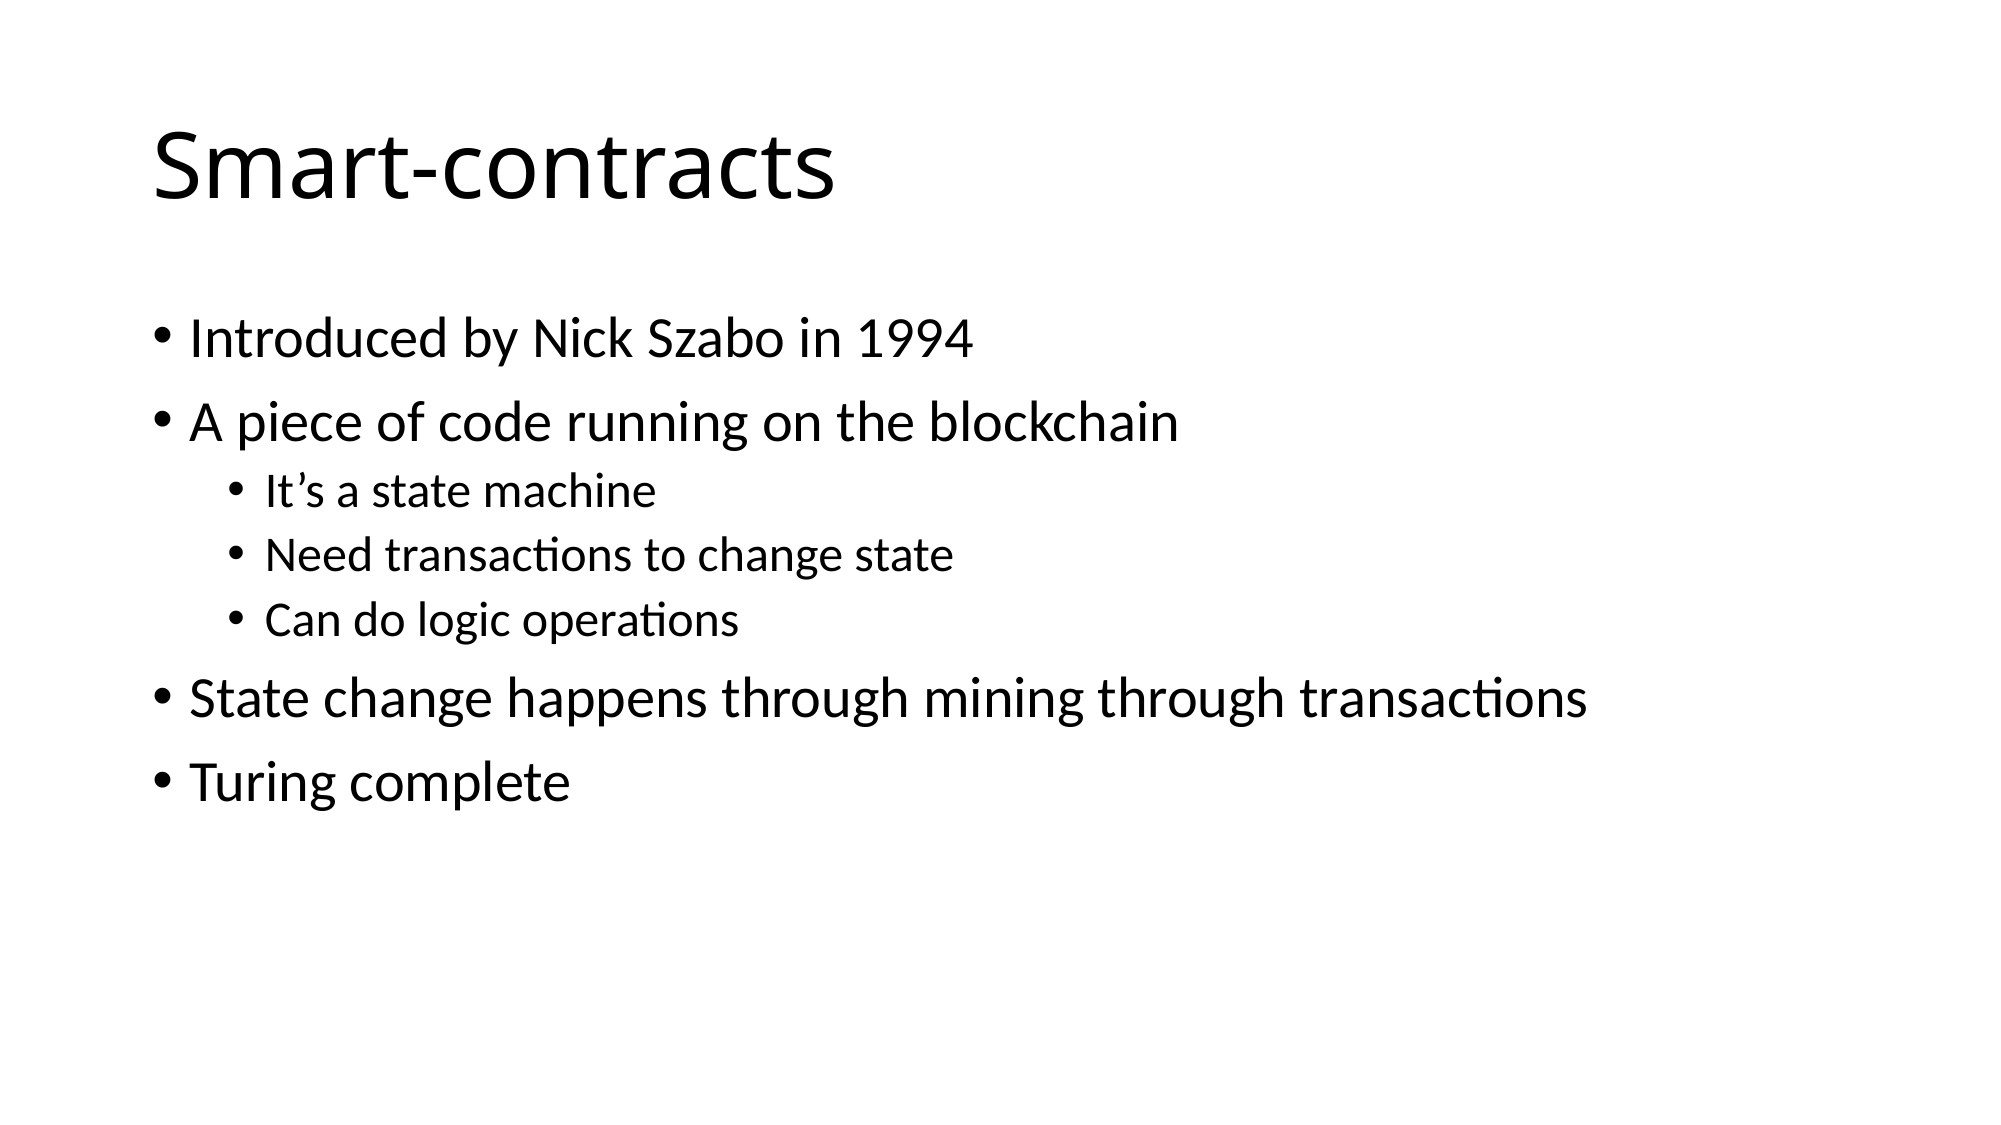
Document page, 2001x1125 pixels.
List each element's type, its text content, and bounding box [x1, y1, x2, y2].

title Smart-contracts [137, 59, 1863, 278]
list Introduced by Nick Szabo in 1994 A piece of code running on the blockchain It’s a state machine Need transactions to change state Can do logic operations State change happens through mining through transactions Turing complete [137, 299, 1863, 1014]
